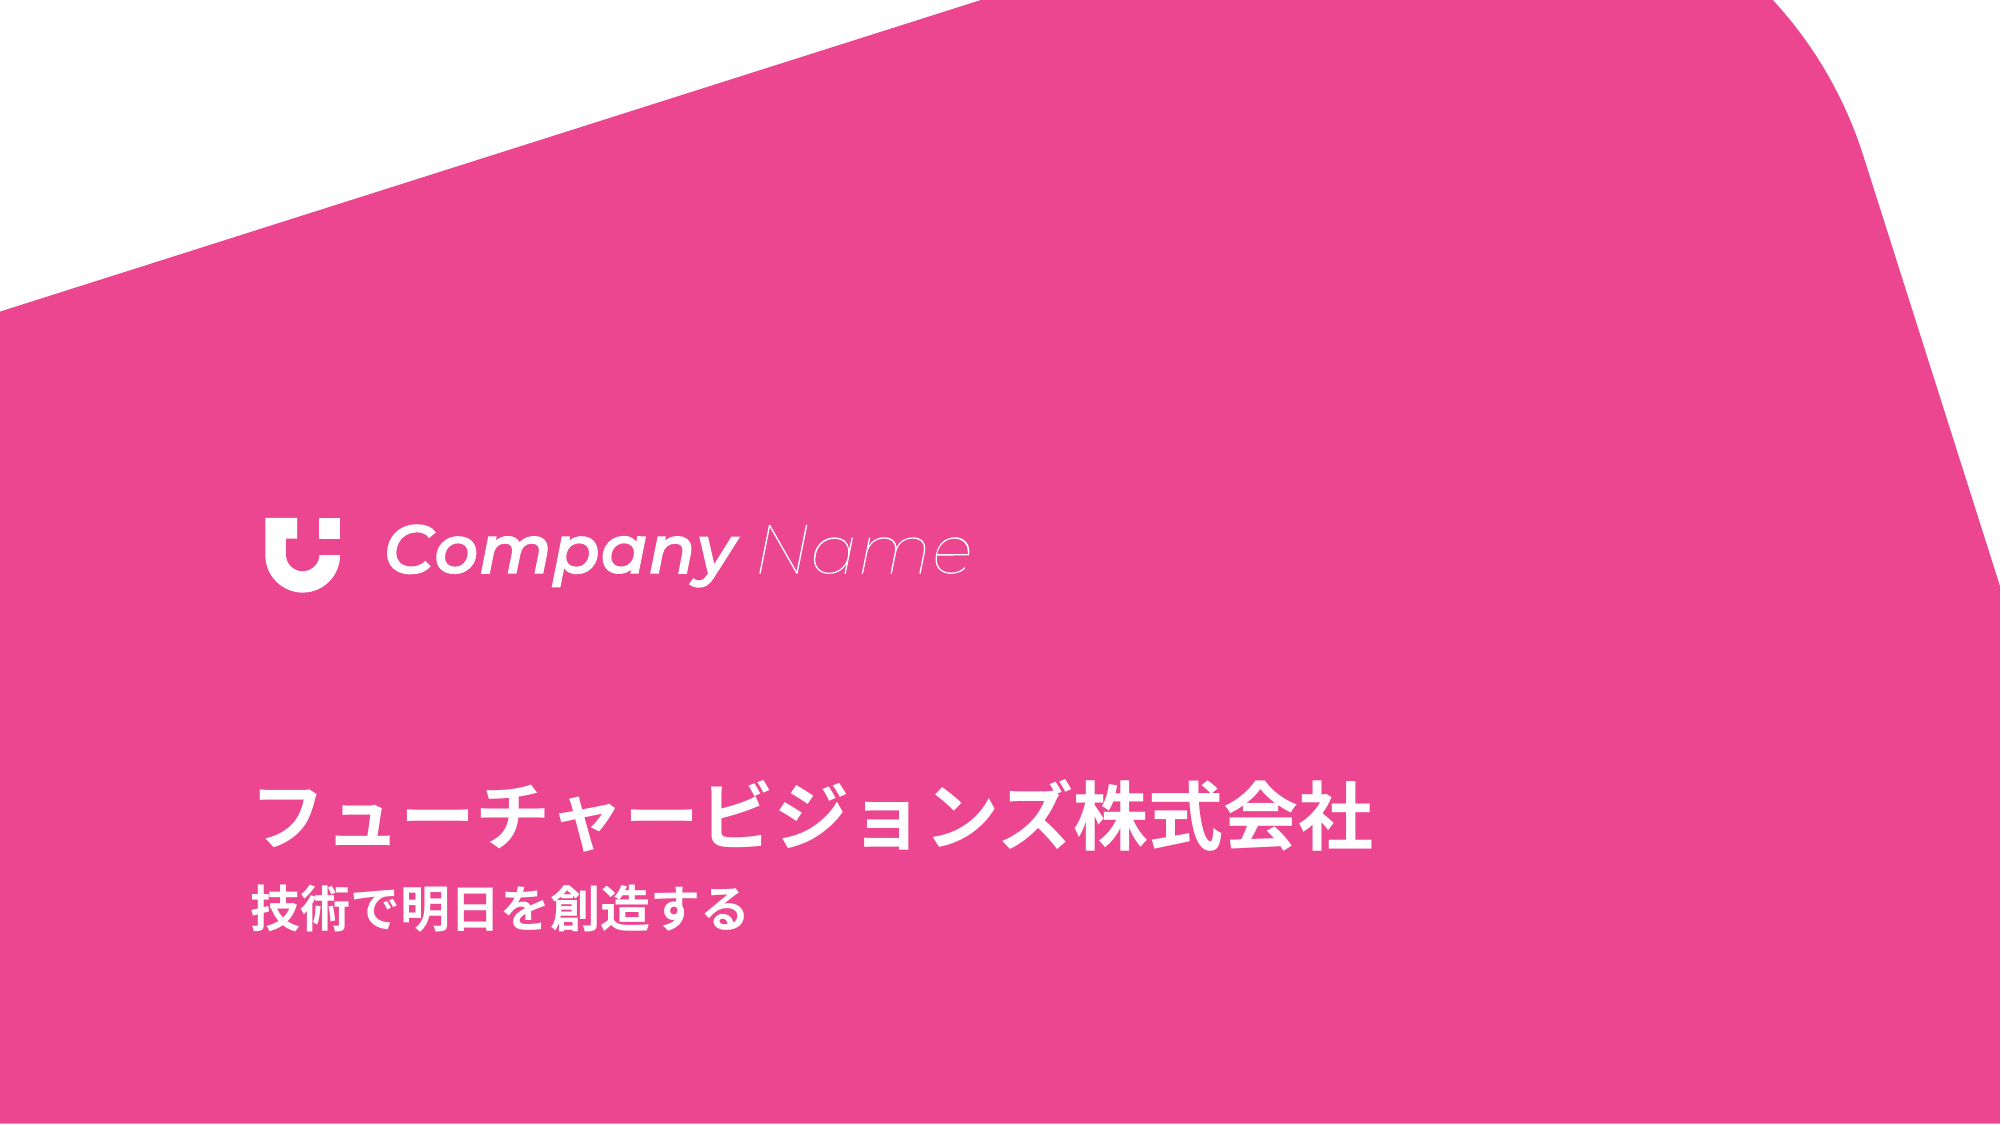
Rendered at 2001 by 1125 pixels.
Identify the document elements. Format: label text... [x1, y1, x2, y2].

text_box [265, 517, 970, 593]
text_box [0, 0, 2000, 1125]
text_box 技術で明日を創造する [236, 810, 1644, 946]
text_box フューチャービジョンズ株式会社 [235, 671, 1643, 867]
